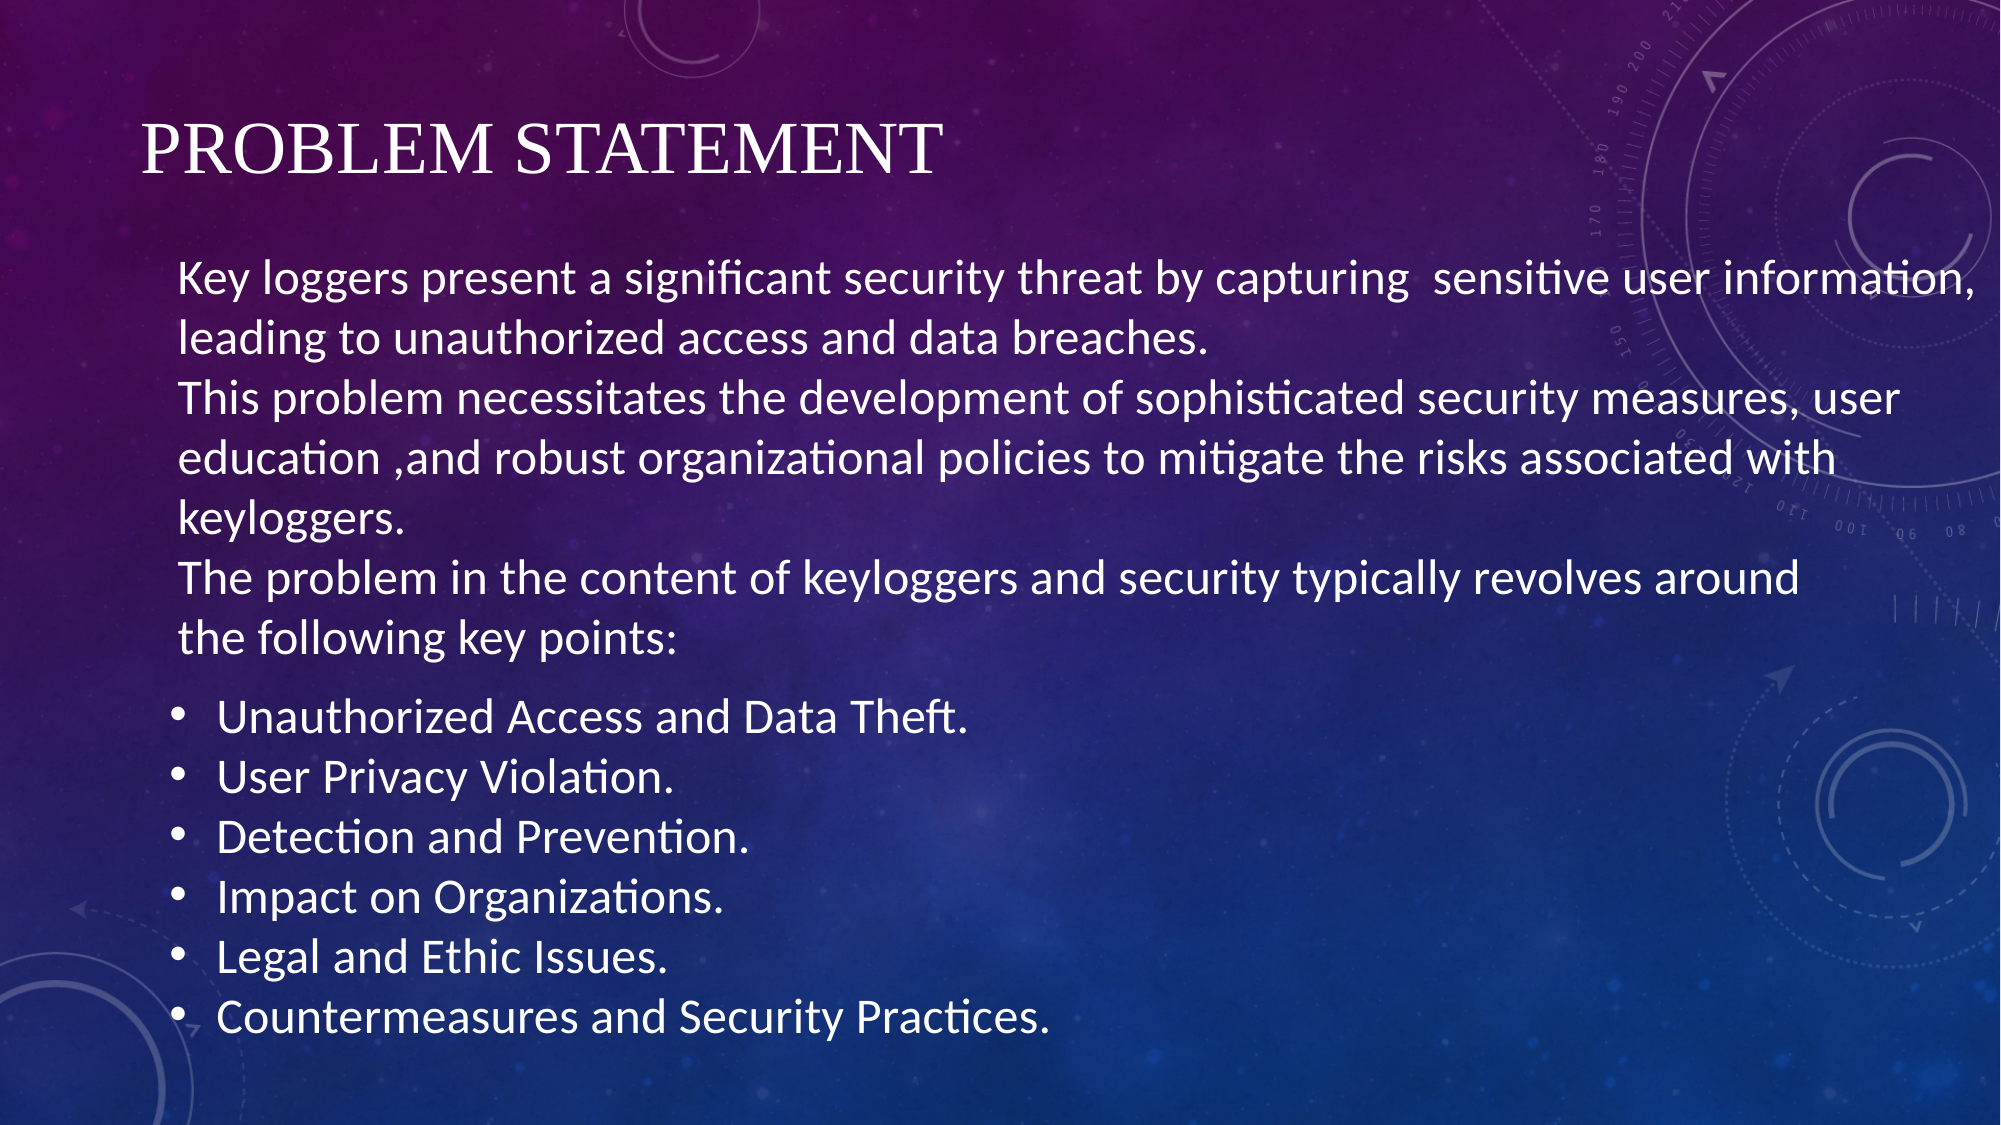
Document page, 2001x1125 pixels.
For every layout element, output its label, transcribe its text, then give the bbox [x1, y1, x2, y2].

text_box PROBLEM STATEMENT [126, 91, 961, 197]
text_box Key loggers present a significant security threat by capturing sensitive user information, leading to unauthorized access and data breaches. This problem necessitates the development of sophisticated security measures, user education ,and robust organizational policies to mitigate the risks associated with keyloggers. The problem in the content of keyloggers and security typically revolves around the following key points: [162, 236, 1995, 672]
text_box Unauthorized Access and Data Theft. User Privacy Violation. Detection and Prevention. Impact on Organizations. Legal and Ethic Issues. Countermeasures and Security Practices. [154, 676, 1245, 1051]
picture [0, 0, 2001, 1125]
